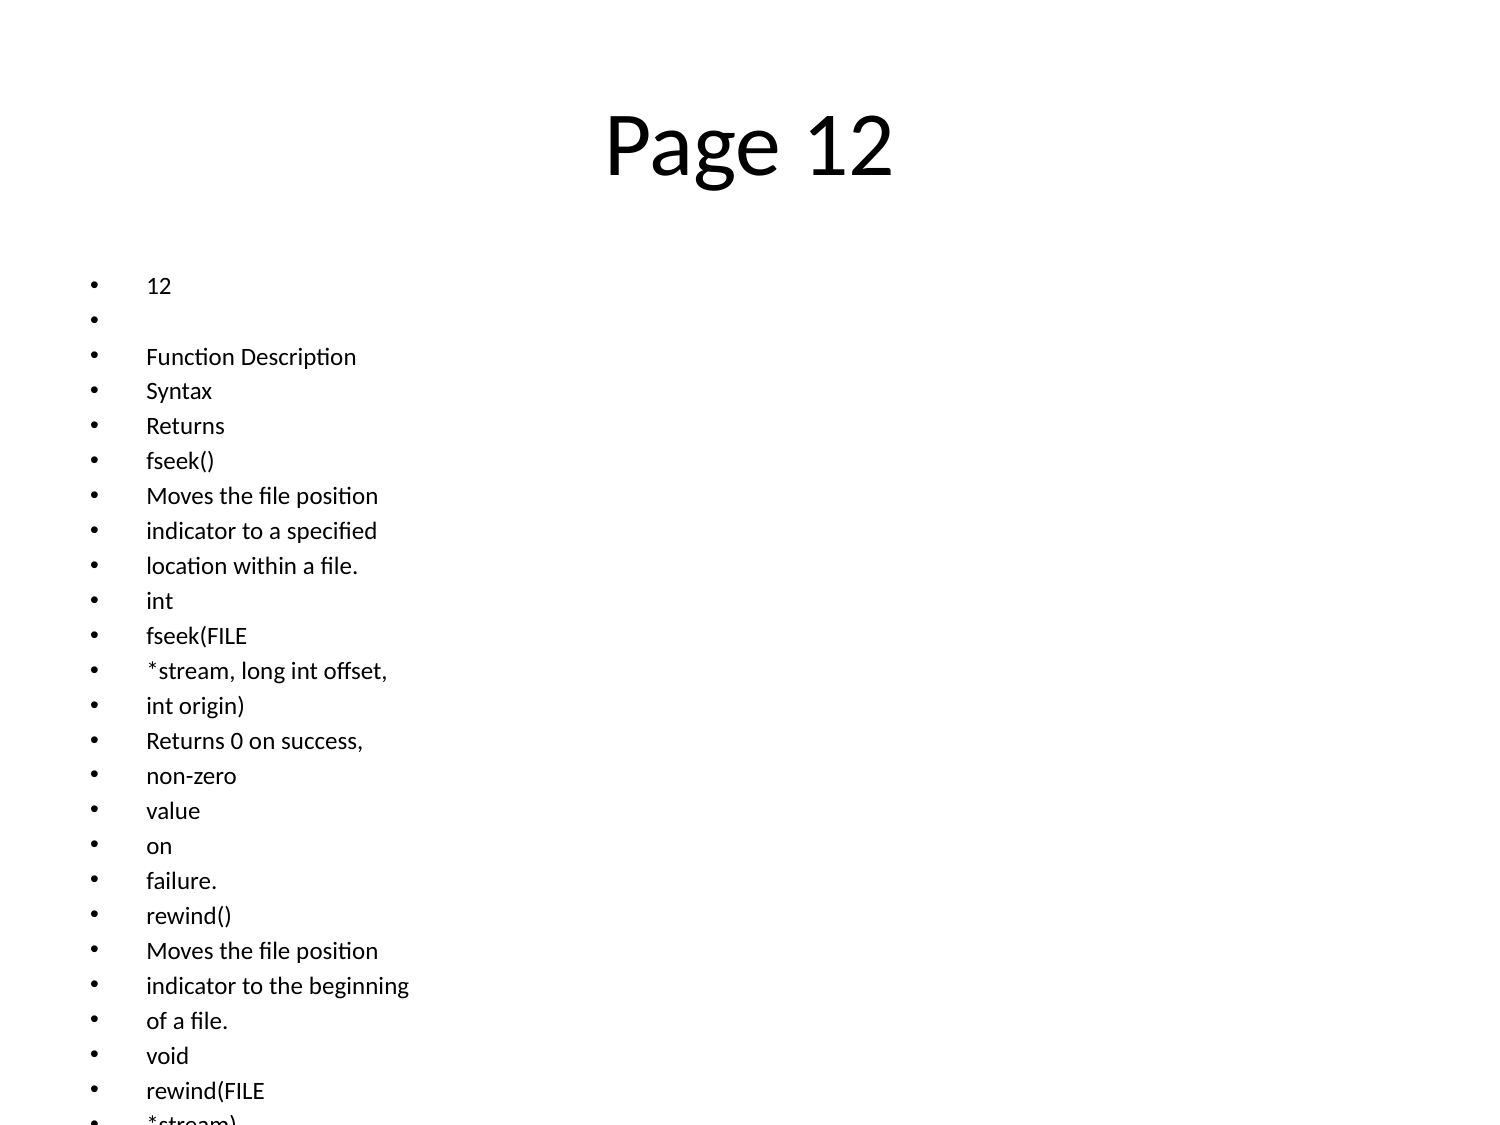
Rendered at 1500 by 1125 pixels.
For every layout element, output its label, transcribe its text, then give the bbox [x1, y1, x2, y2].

title Page 12 [75, 45, 1425, 233]
list 12 Function Description Syntax Returns fseek() Moves the file position indicator to a specified location within a file. int fseek(FILE *stream, long int offset, int origin) Returns 0 on success, non-zero value on failure. rewind() Moves the file position indicator to the beginning of a file. void rewind(FILE *stream) None. ftell() Returns the current file position indicator value. long int ftell(FILE *stream) Returns the current file position indicator value as a long int. • Here are some one-liner examples for each of the three functions: o fseek(): Move the file pointer to the 10th byte from the beginning of the file: fseek(fp, 10L, SEEK_SET); o rewind(): Move the file pointer to the beginning of the file: rewind(fp); o ftell(): Get the current file pointer position: long int position = ftell(fp); How to use the ftell() function in C • ftell() is used to find the position of the file pointer from the starting of the file. Its syntax is as follows: • ftell(FILE *fp) The function ftell() is used to determine the file pointer's location relative to the file's beginning. ftell() has the following syntax: • pos = ftell(FILE *fp); Where fp is a file pointer and pos holds the current position i.e., total bytes read (or written). For Example: If a file has 20 bytes of data and if the ftell() function returns 5 it means that 5 bytes have already been read (or written). [75, 262, 1425, 1005]
